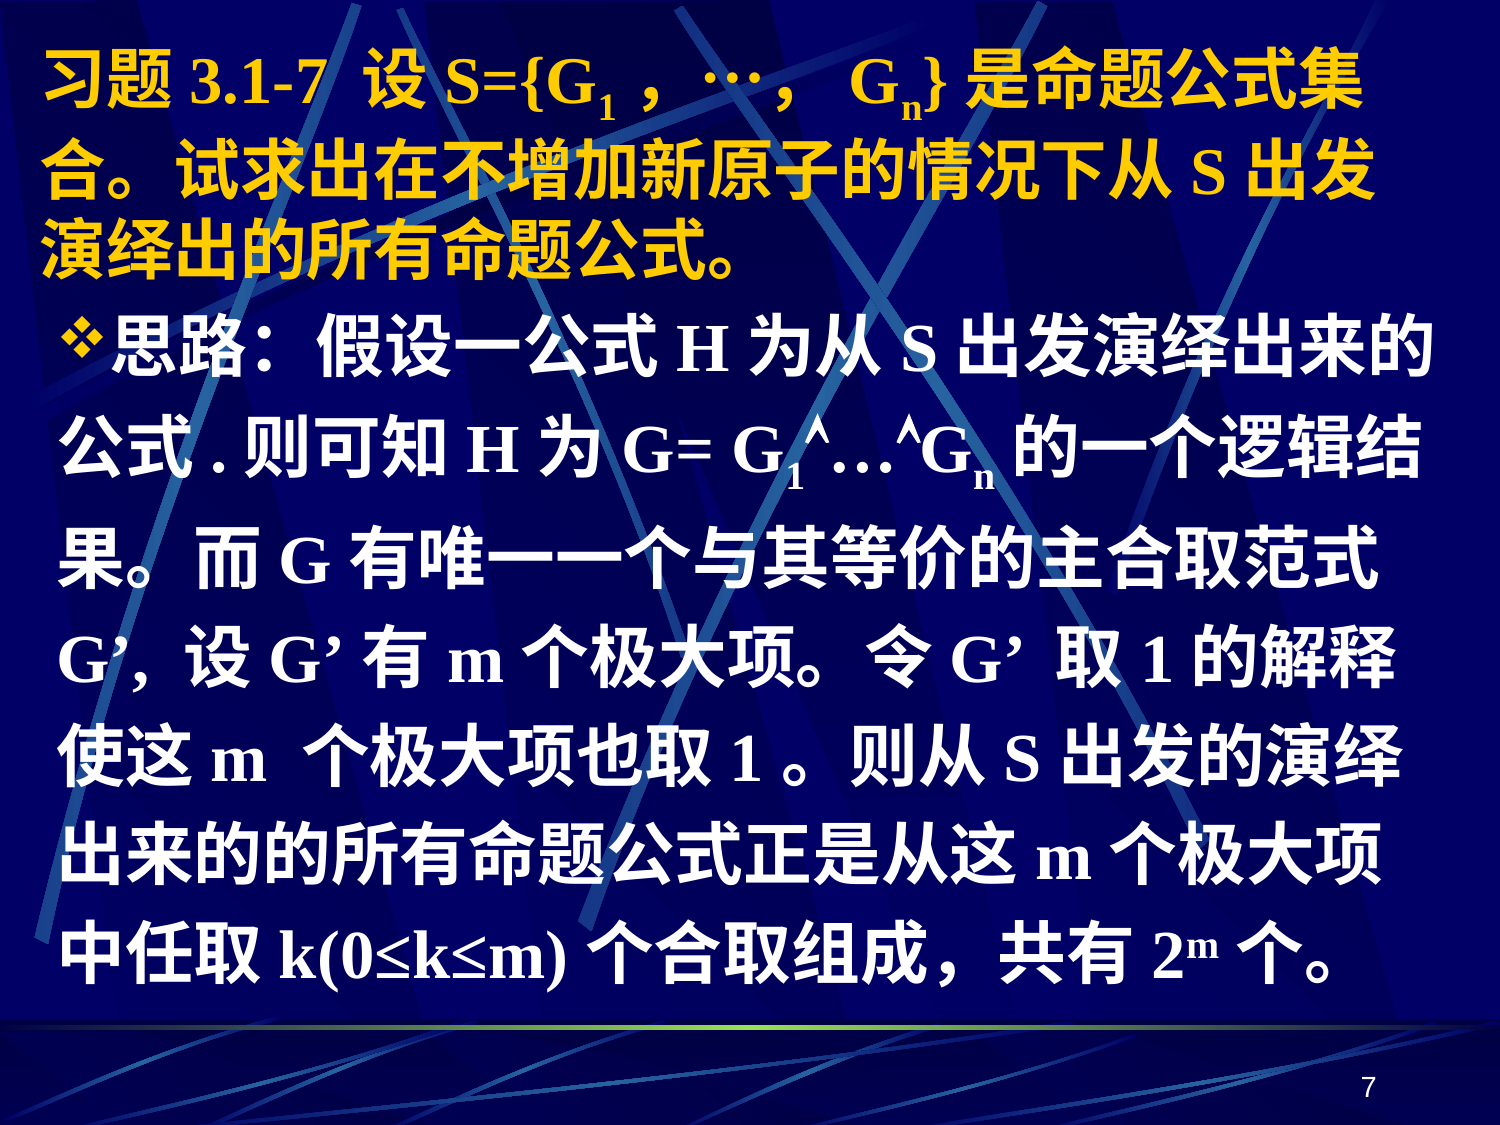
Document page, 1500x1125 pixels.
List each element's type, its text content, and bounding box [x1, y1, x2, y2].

list 思路：假设一公式H为从S出发演绎出来的公式.则可知H为G= G1…Gn的一个逻辑结果。而G有唯一一个与其等价的主合取范式G’, 设G’有m个极大项。令G’ 取1的解释使这m 个极大项也取1。则从S出发的演绎出来的的所有命题公式正是从这m个极大项中任取k(0≤k≤m)个合取组成，共有2m个。 [41, 278, 1459, 1125]
slide_number 7 [1079, 1035, 1393, 1111]
title 习题3.1-7 设S={G1，…，Gn}是命题公式集合。试求出在不增加新原子的情况下从S出发演绎出的所有命题公式。 [24, 33, 1459, 291]
footer [516, 1035, 993, 1111]
